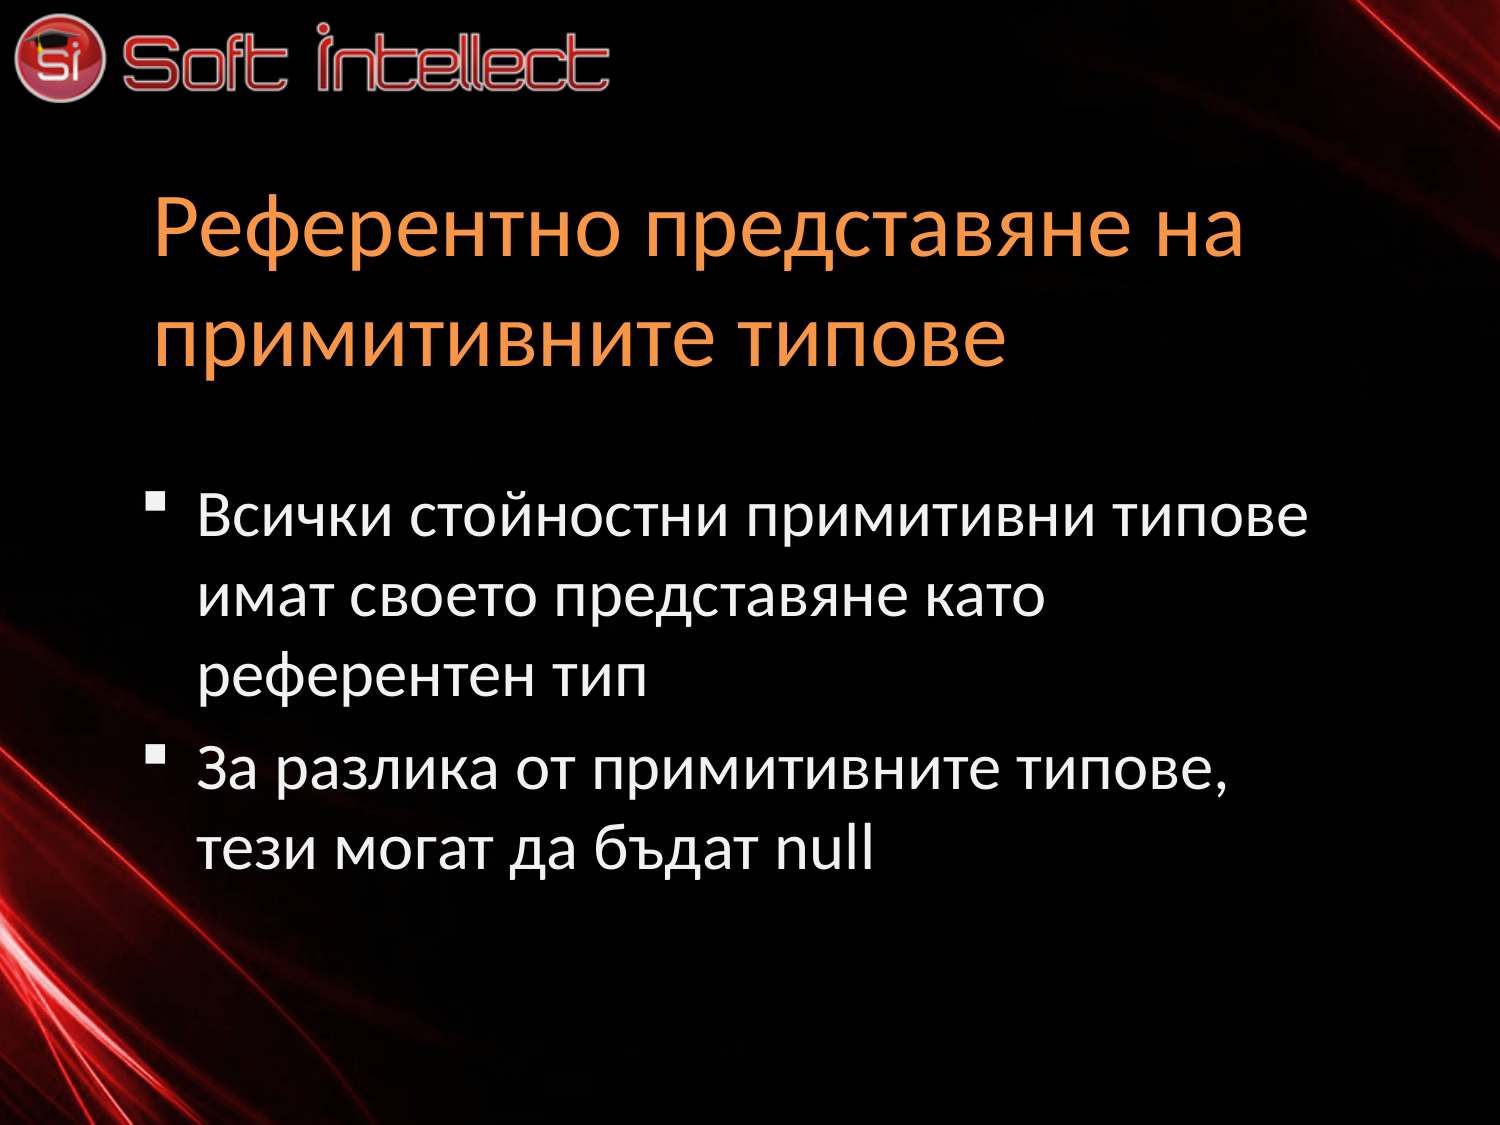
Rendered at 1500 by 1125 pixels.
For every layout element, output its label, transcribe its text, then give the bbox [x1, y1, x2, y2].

list Всички стойностни примитивни типове имат своето представяне като референтен тип За разлика от примитивните типове, тези могат да бъдат null [125, 275, 1375, 1018]
picture [0, 0, 1500, 1125]
title Референтно представяне на примитивните типове [137, 112, 1488, 438]
